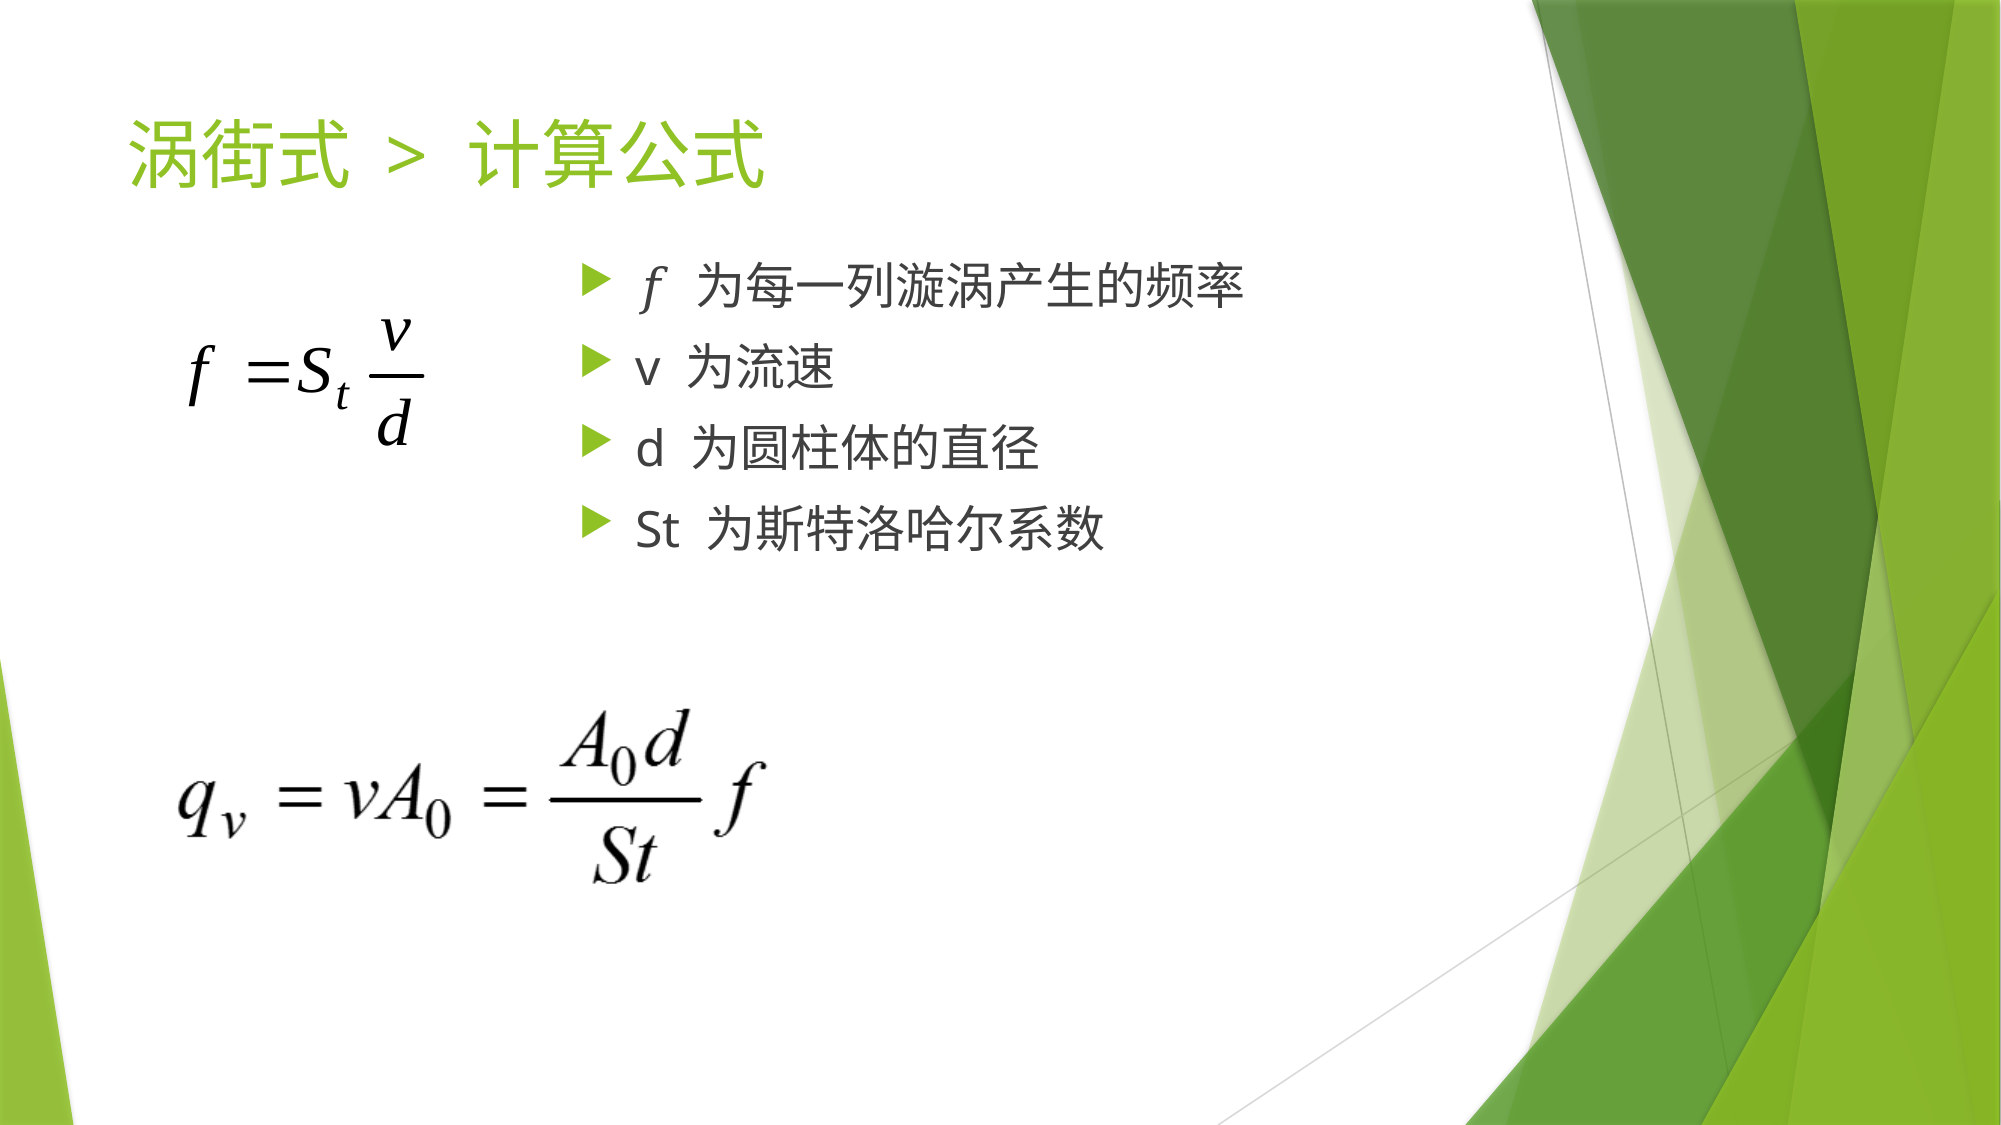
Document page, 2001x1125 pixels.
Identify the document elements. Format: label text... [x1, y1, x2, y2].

list 𝑓 为每一列漩涡产生的频率 v 为流速 d 为圆柱体的直径 St 为斯特洛哈尔系数 [563, 247, 1399, 617]
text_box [162, 278, 442, 467]
title 涡街式 > 计算公式 [111, 99, 1522, 317]
picture [162, 682, 778, 909]
